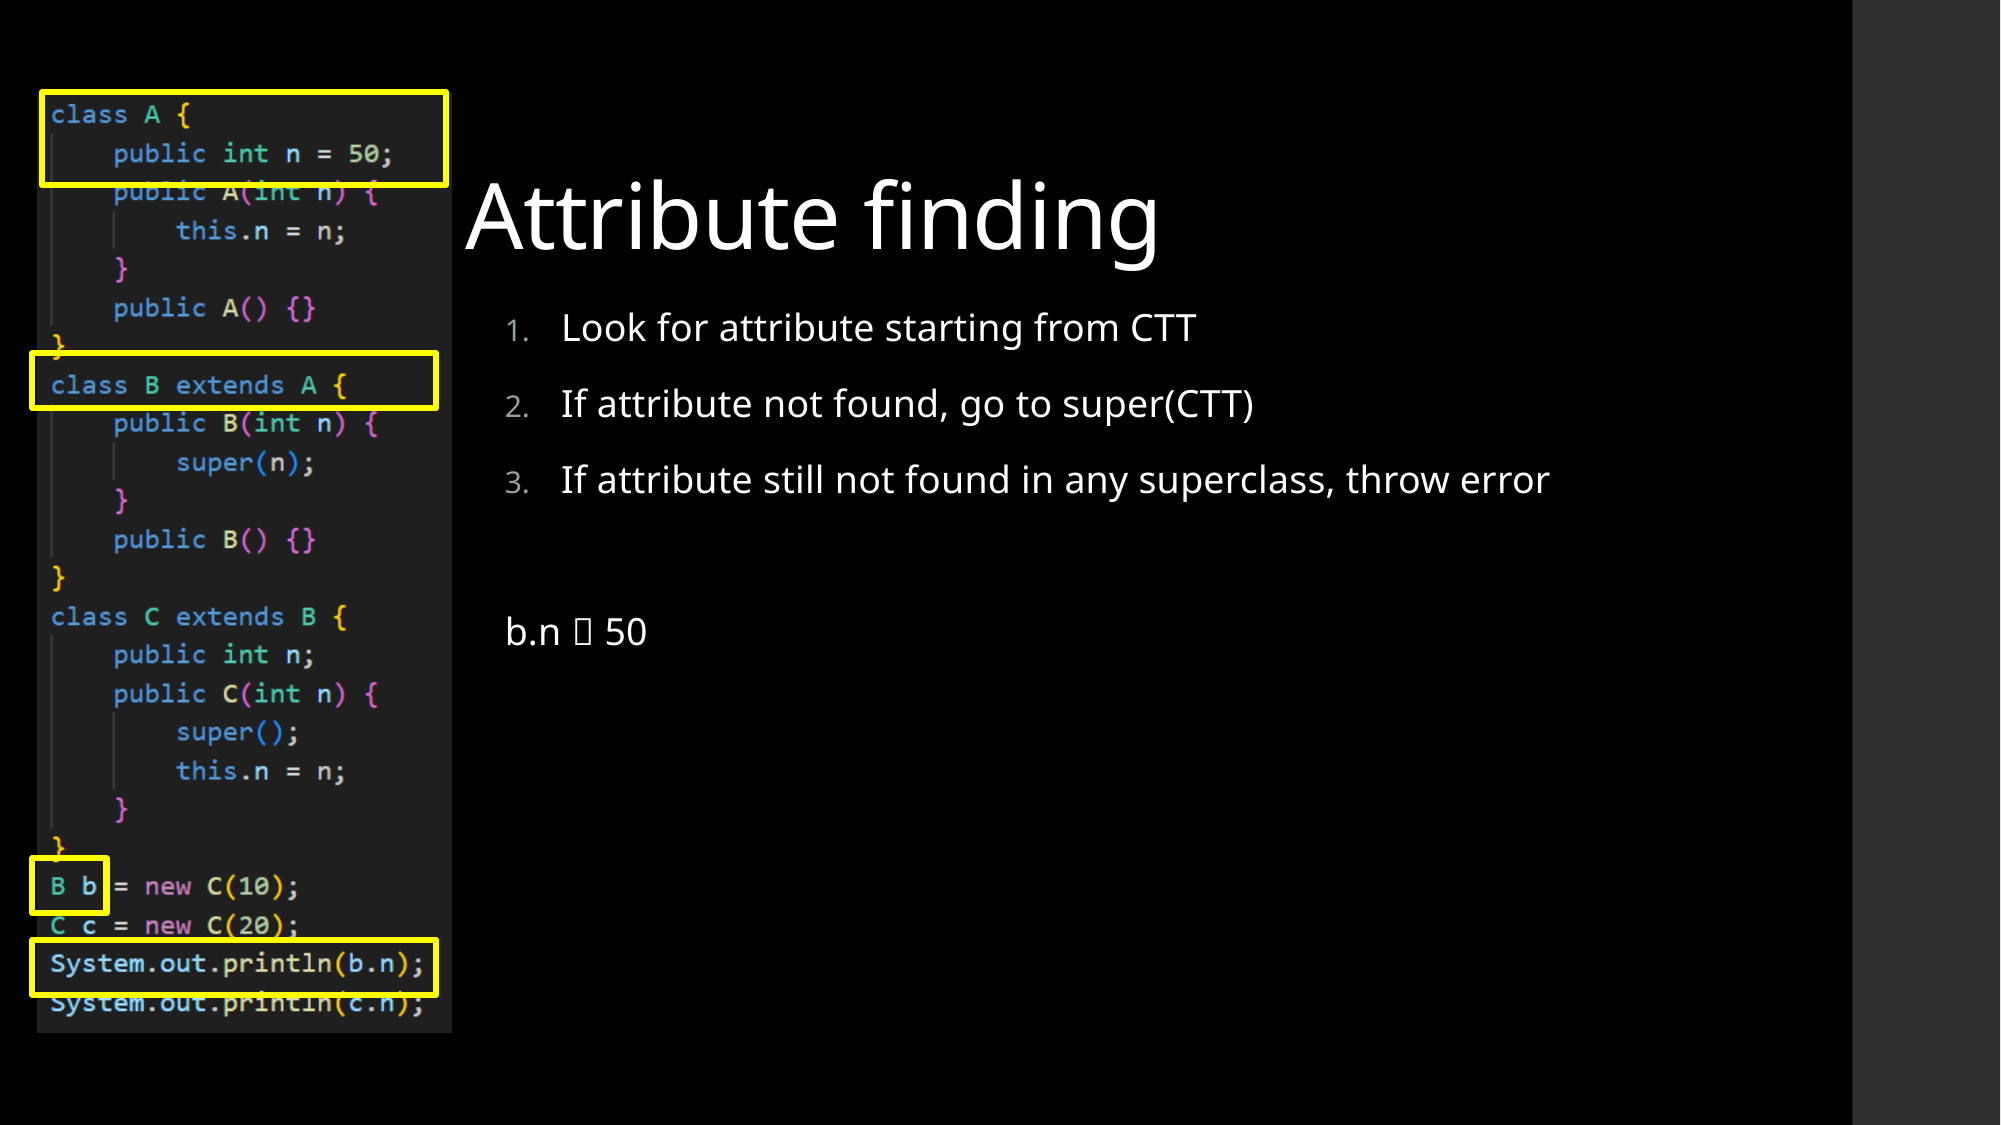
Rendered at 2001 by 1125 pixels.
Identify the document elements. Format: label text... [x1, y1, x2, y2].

picture [37, 91, 453, 1034]
list Look for attribute starting from CTT If attribute not found, go to super(CTT) If attribute still not found in any superclass, throw error b.n  50 [489, 299, 1617, 1014]
title Attribute finding [450, 60, 1797, 278]
